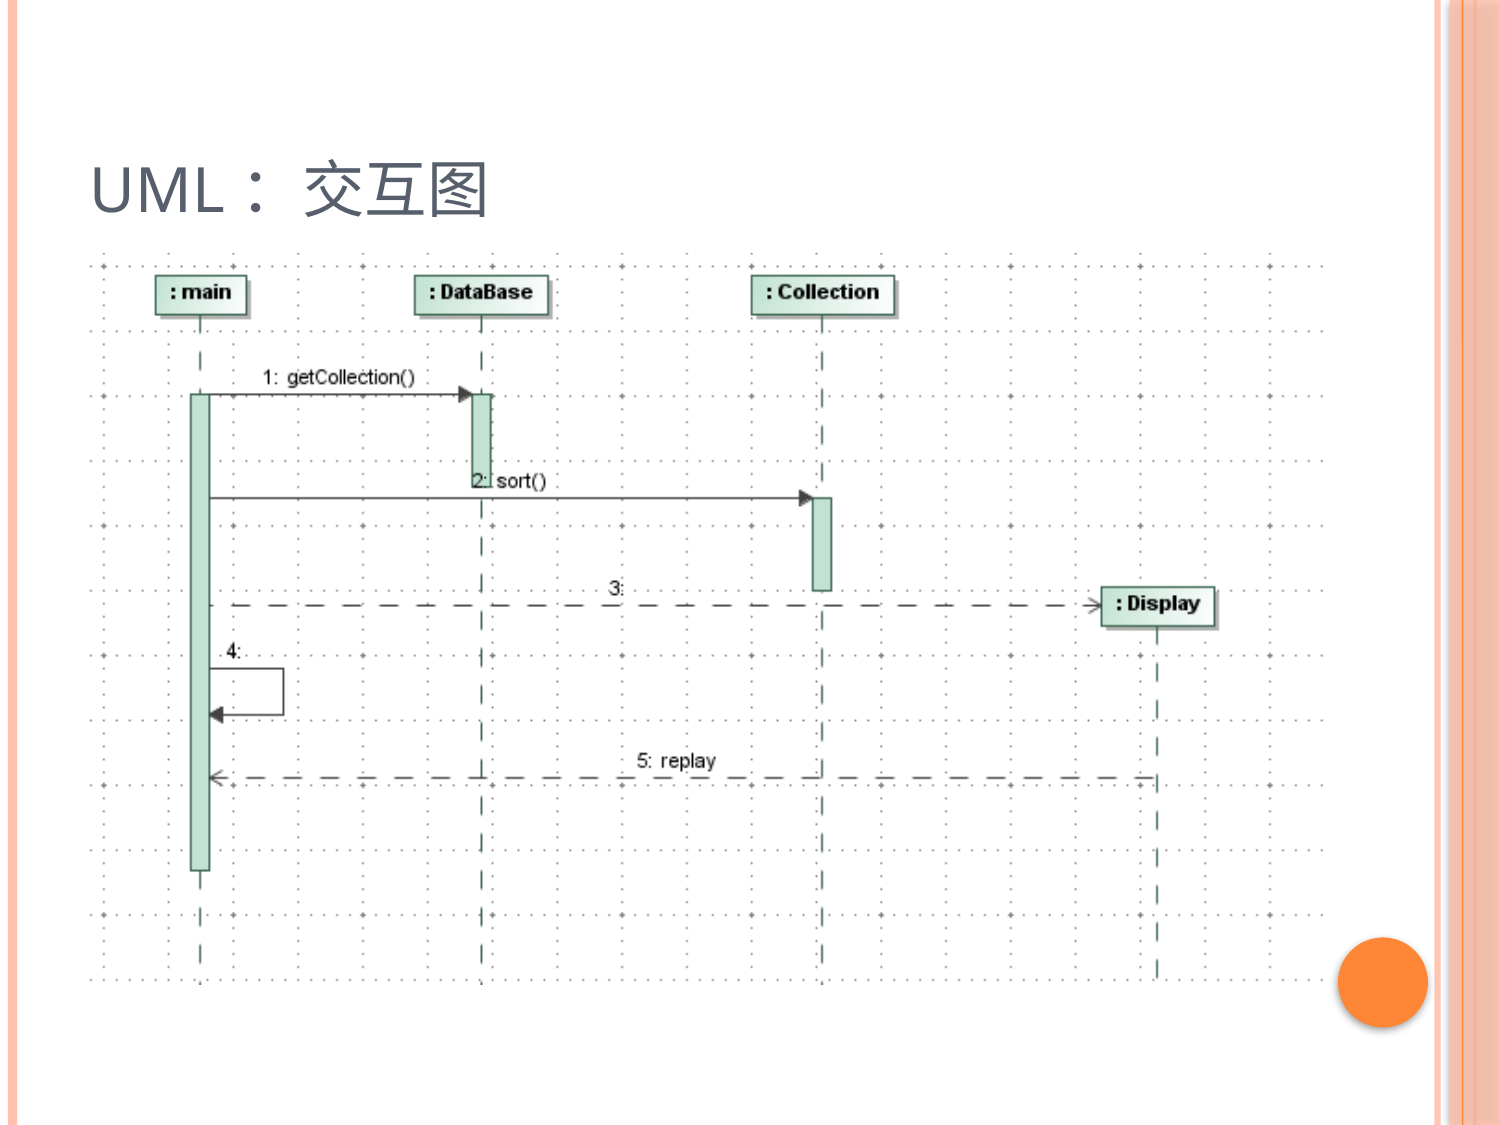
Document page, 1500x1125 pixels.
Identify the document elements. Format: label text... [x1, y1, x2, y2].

picture [82, 253, 1325, 985]
title UML：交互图 [75, 45, 1300, 233]
